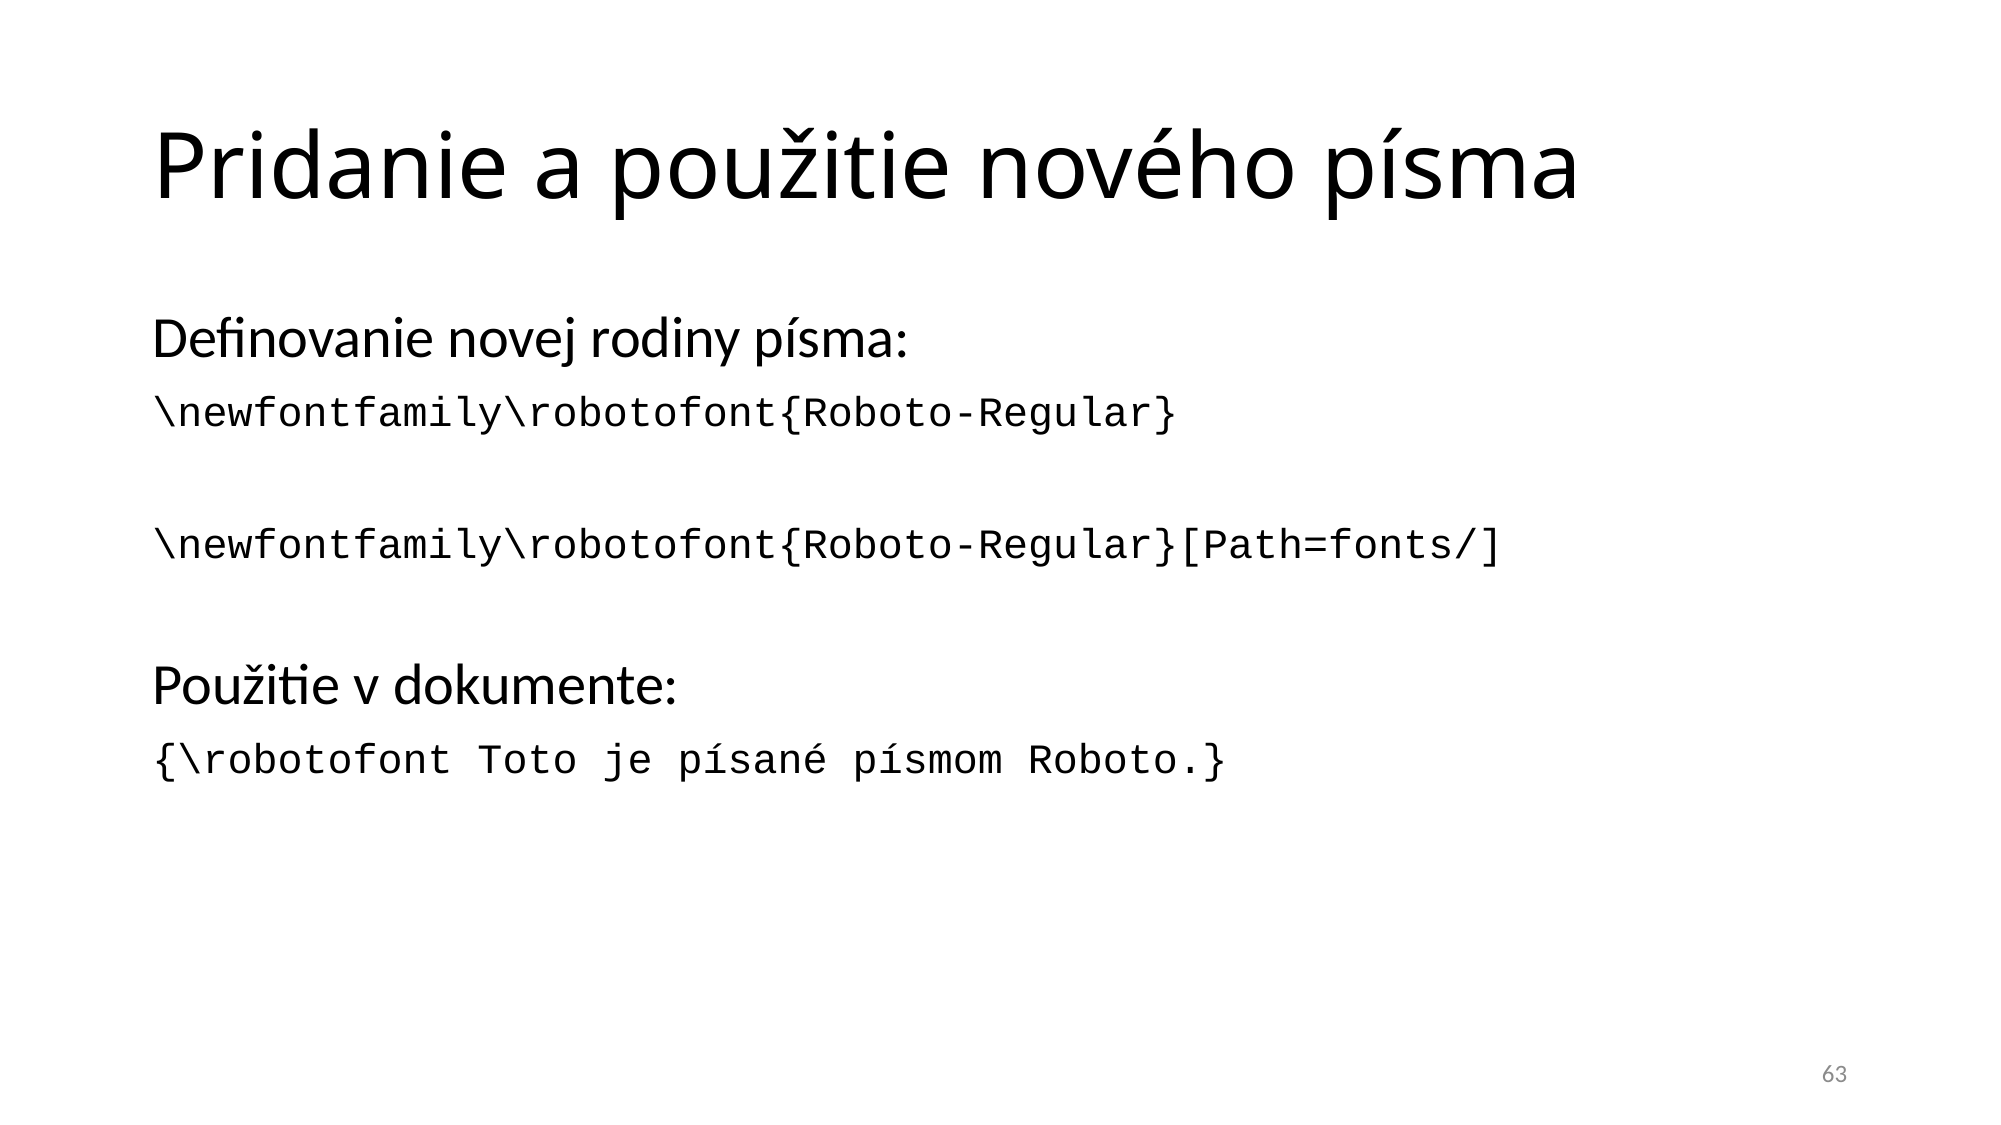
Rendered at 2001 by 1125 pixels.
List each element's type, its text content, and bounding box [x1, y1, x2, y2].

title Pridanie a použitie nového písma [137, 59, 1863, 278]
list Definovanie novej rodiny písma: \newfontfamily\robotofont{Roboto-Regular} \newfontfamily\robotofont{Roboto-Regular}[Path=fonts/] Použitie v dokumente: {\robotofont Toto je písané písmom Roboto.} [137, 299, 1863, 1014]
slide_number 63 [1412, 1042, 1863, 1103]
